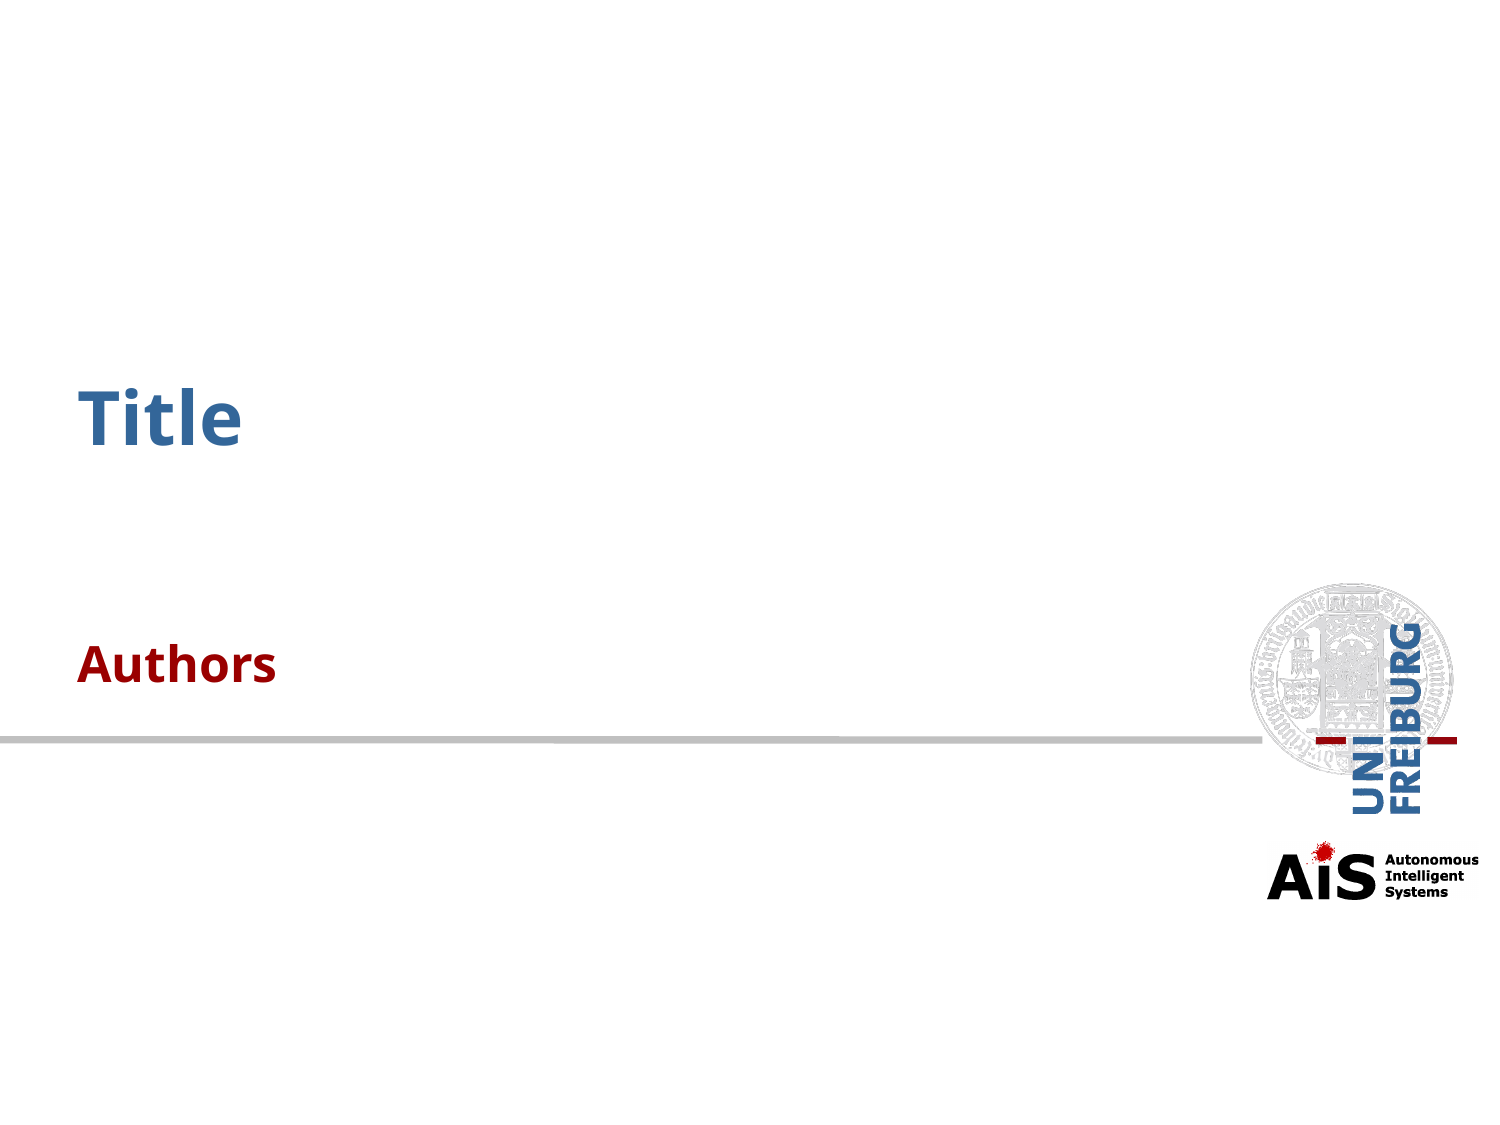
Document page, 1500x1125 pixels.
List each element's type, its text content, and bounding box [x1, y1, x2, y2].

picture [1267, 841, 1479, 900]
title Title [62, 362, 1465, 469]
picture [1250, 583, 1457, 814]
list Authors [62, 612, 1163, 700]
